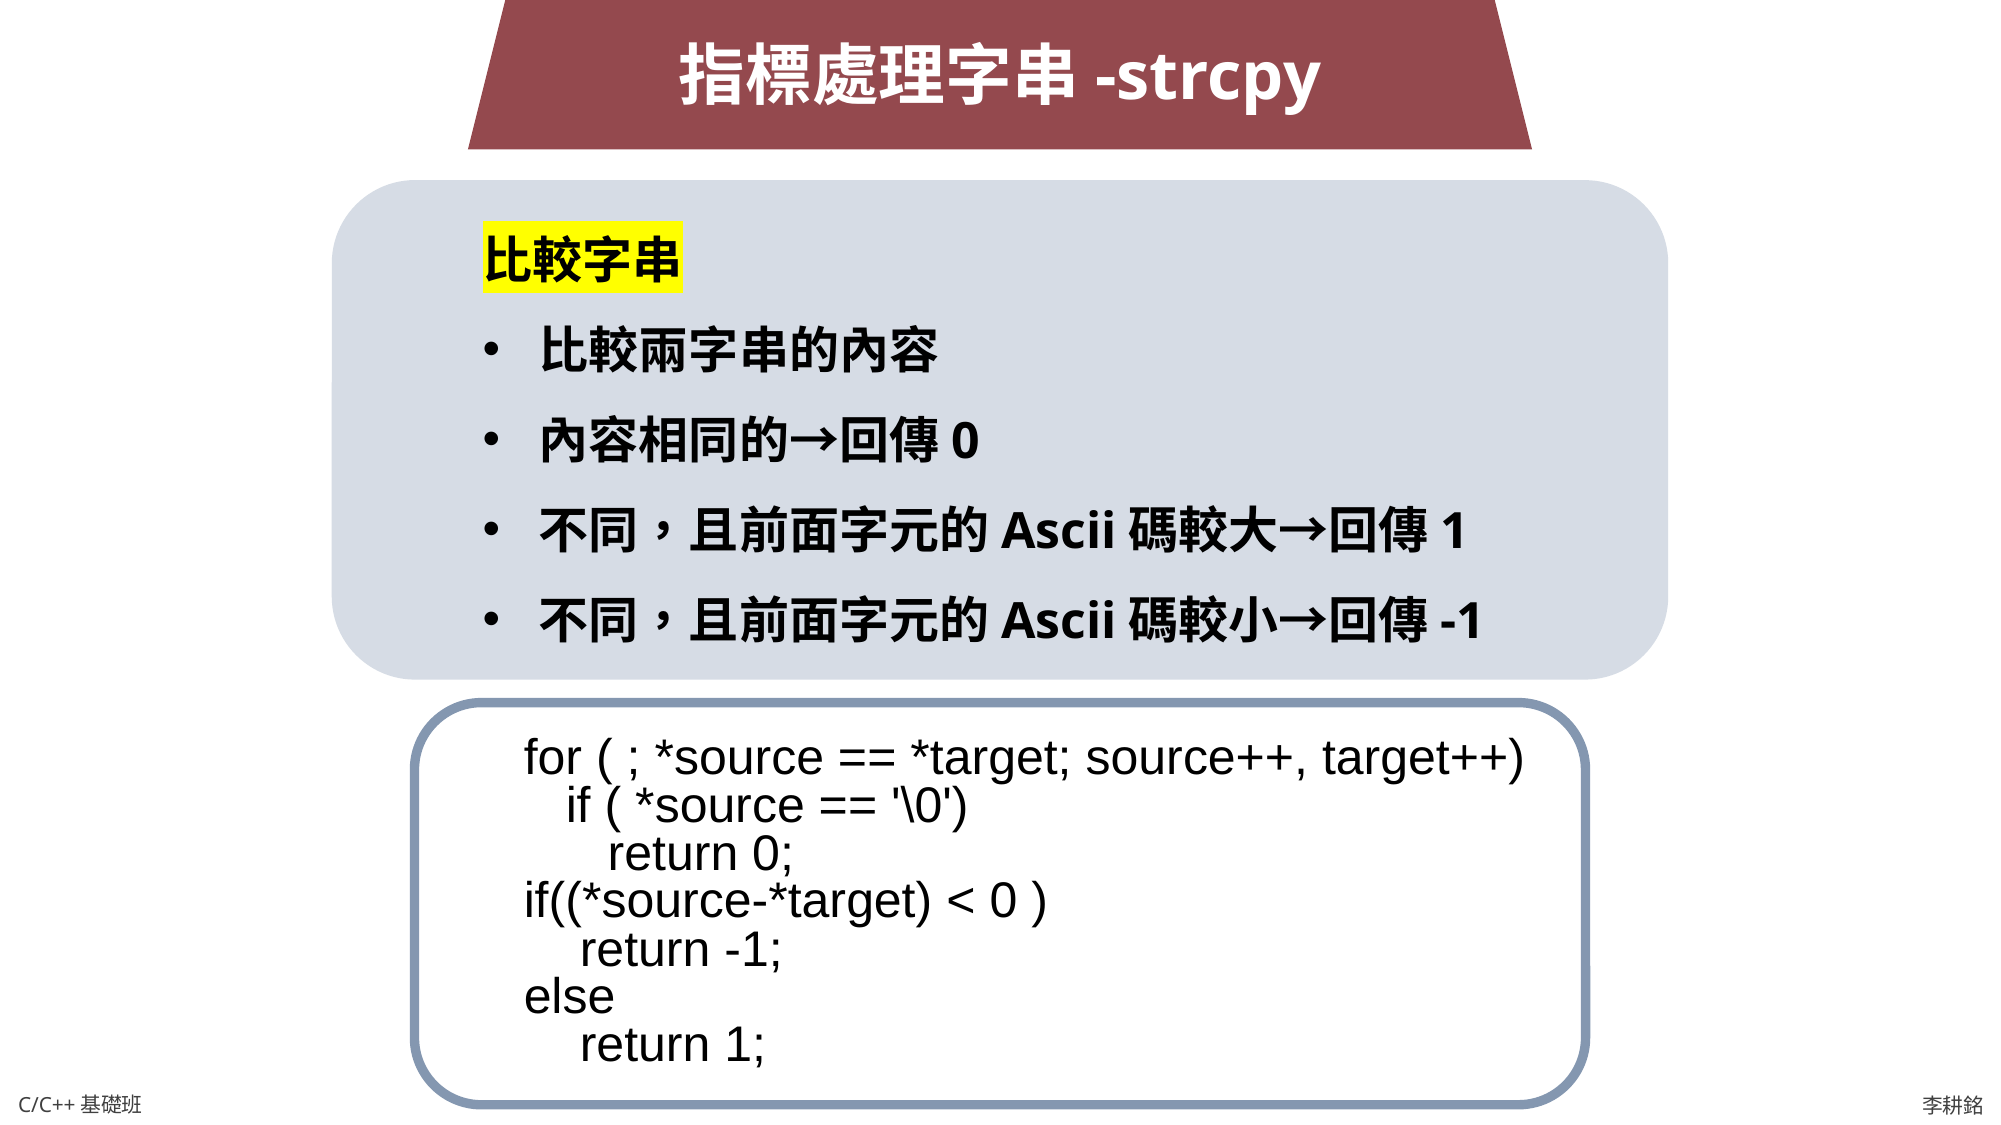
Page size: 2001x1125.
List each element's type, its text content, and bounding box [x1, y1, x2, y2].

text_box [330, 179, 1670, 681]
text_box for ( ; *source == *target; source++, target++) if ( *source == '\0') return 0; if((*source-*target) < 0 ) return -1; else return 1; [413, 701, 1587, 1106]
text_box C/C++基礎班 [3, 1084, 158, 1125]
text_box 李耕銘 [1907, 1084, 2000, 1125]
text_box 比較字串 比較兩字串的內容 內容相同的→回傳0 不同，且前面字元的Ascii碼較大→回傳1 不同，且前面字元的Ascii碼較小→回傳-1 [467, 191, 1533, 656]
text_box [466, 0, 1534, 151]
text_box 指標處理字串-strcpy [664, 25, 1336, 120]
